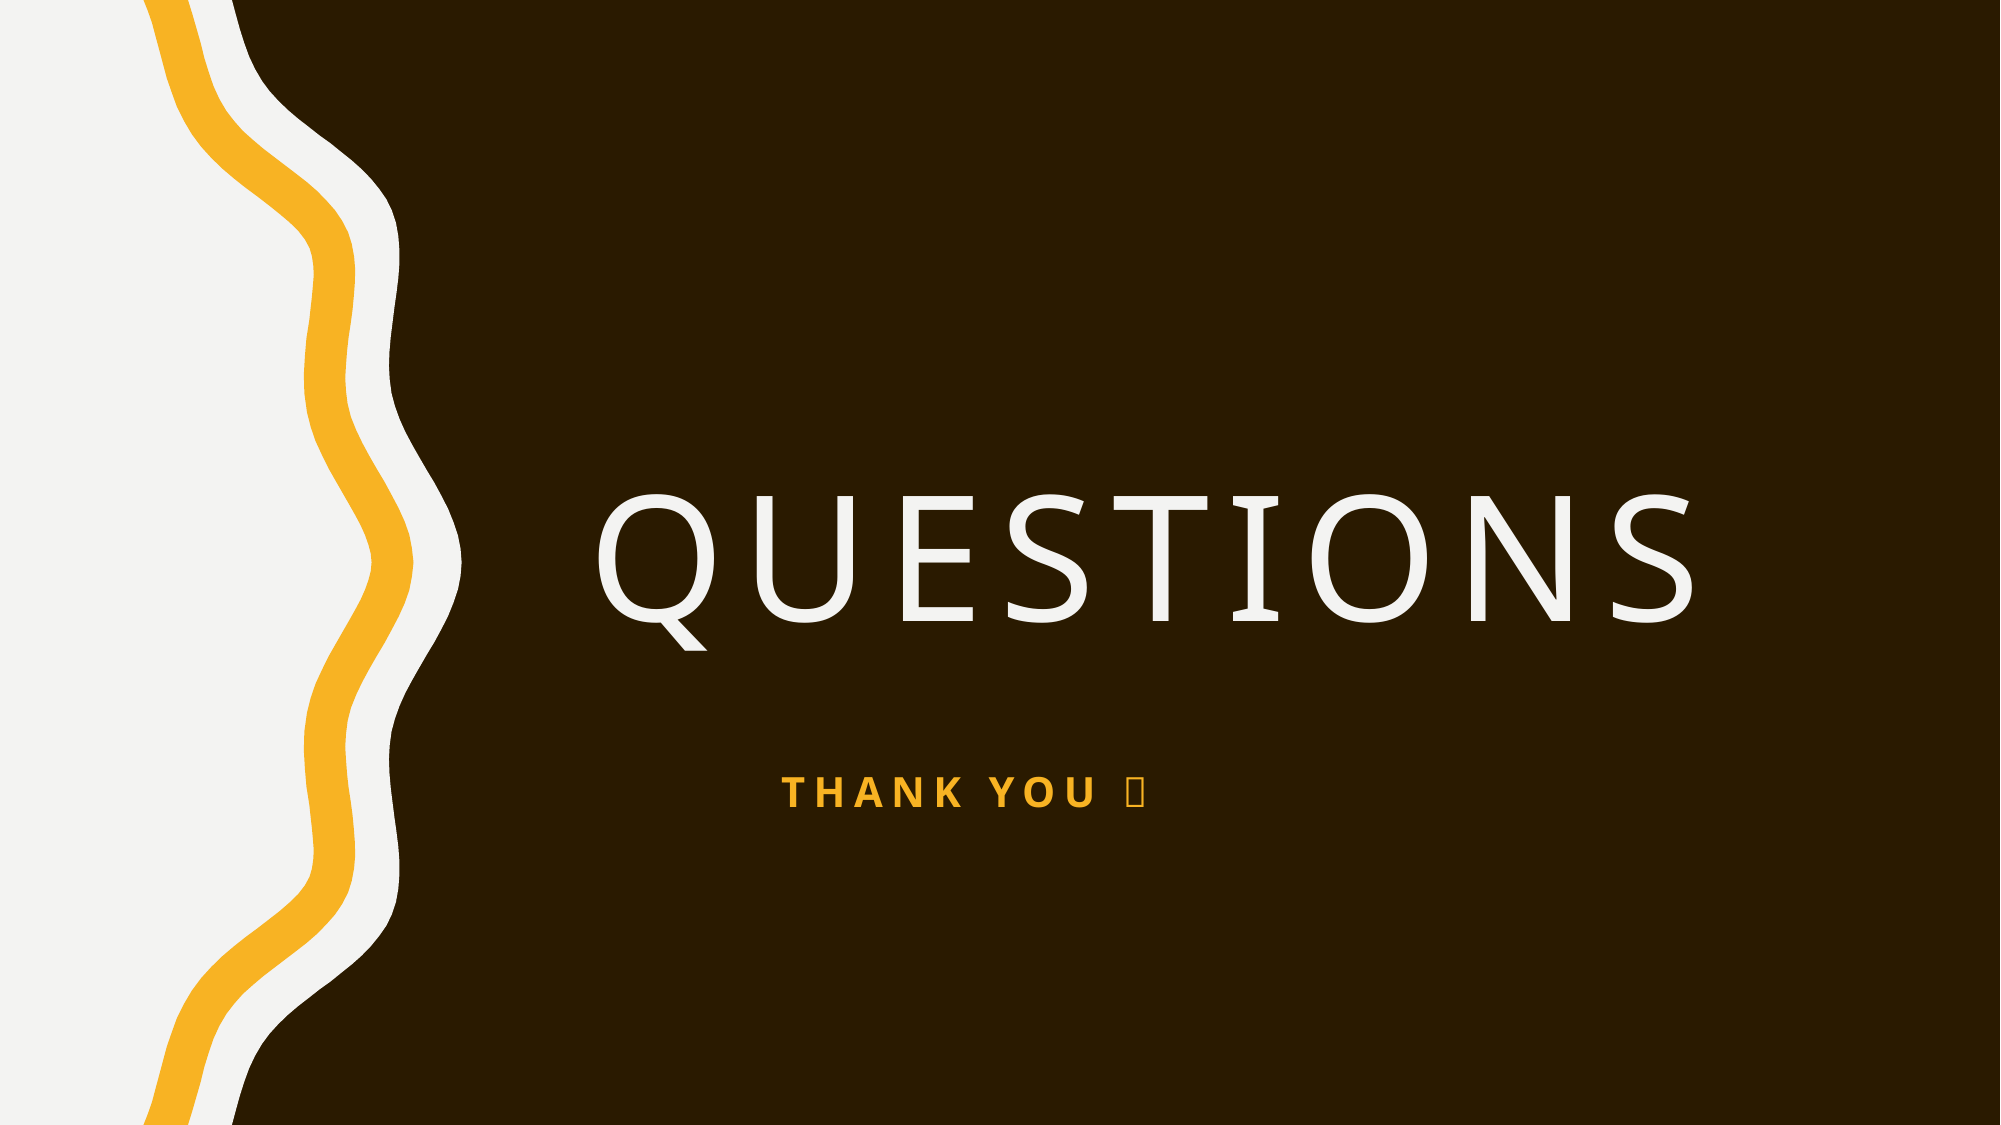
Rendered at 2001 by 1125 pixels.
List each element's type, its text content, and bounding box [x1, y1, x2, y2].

list Thank you  [766, 758, 1873, 915]
title Questions [573, 0, 1917, 667]
